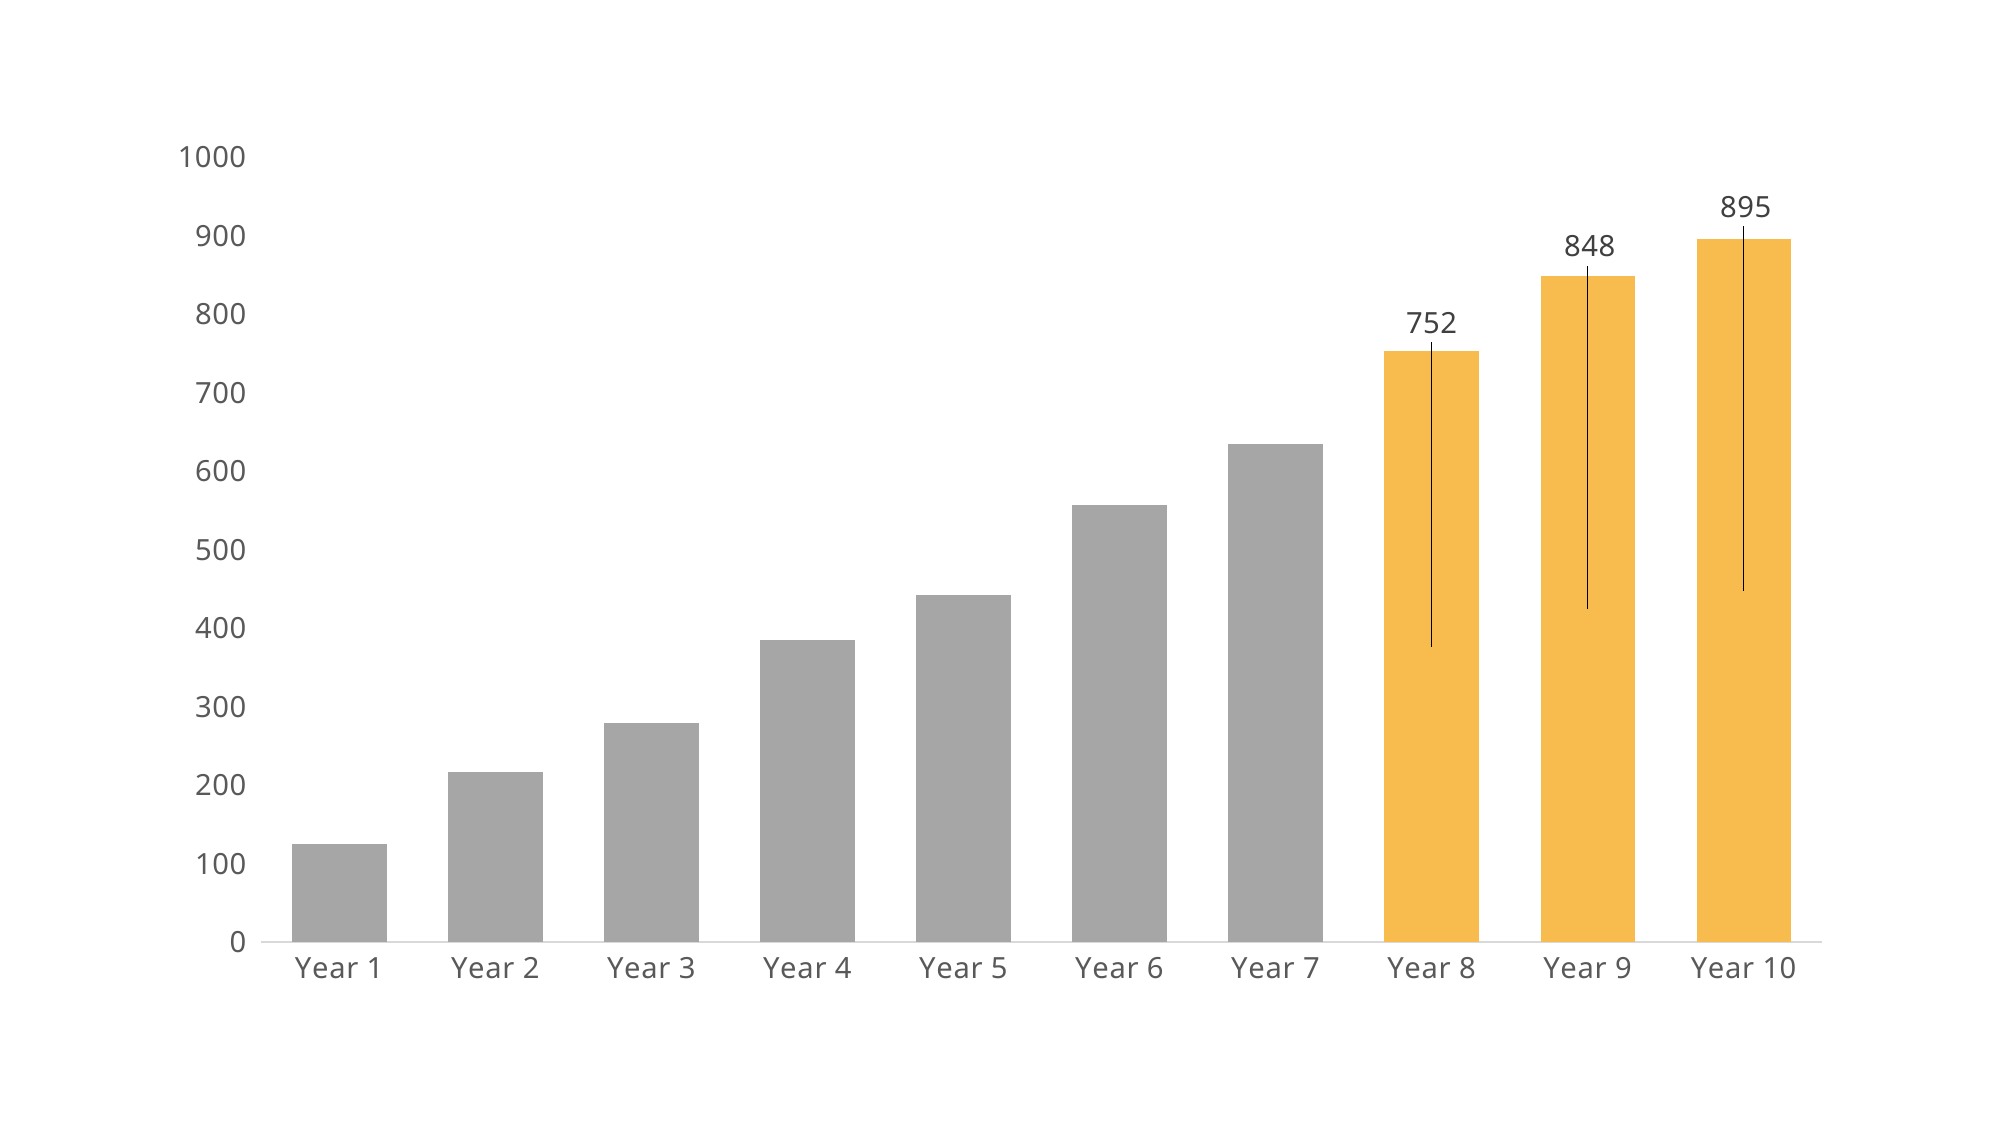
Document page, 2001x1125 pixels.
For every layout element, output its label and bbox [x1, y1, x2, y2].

chart [143, 118, 1857, 1007]
